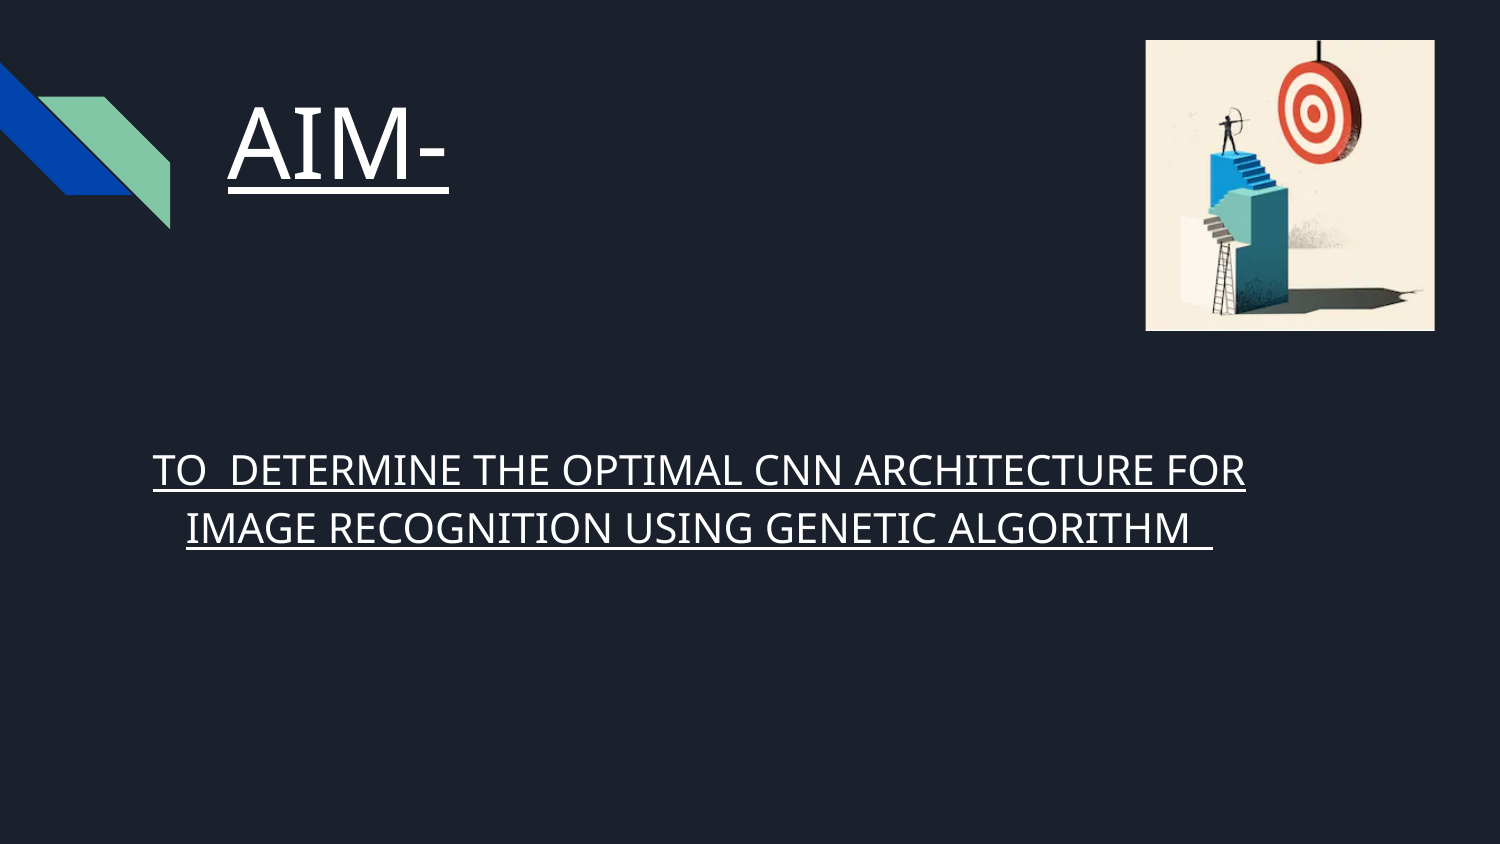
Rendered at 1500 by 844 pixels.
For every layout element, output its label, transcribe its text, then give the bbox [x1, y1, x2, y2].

picture [1145, 39, 1435, 331]
list TO DETERMINE THE OPTIMAL CNN ARCHITECTURE FOR IMAGE RECOGNITION USING GENETIC ALGORITHM [122, 355, 1277, 834]
title AIM- [212, 64, 1140, 215]
